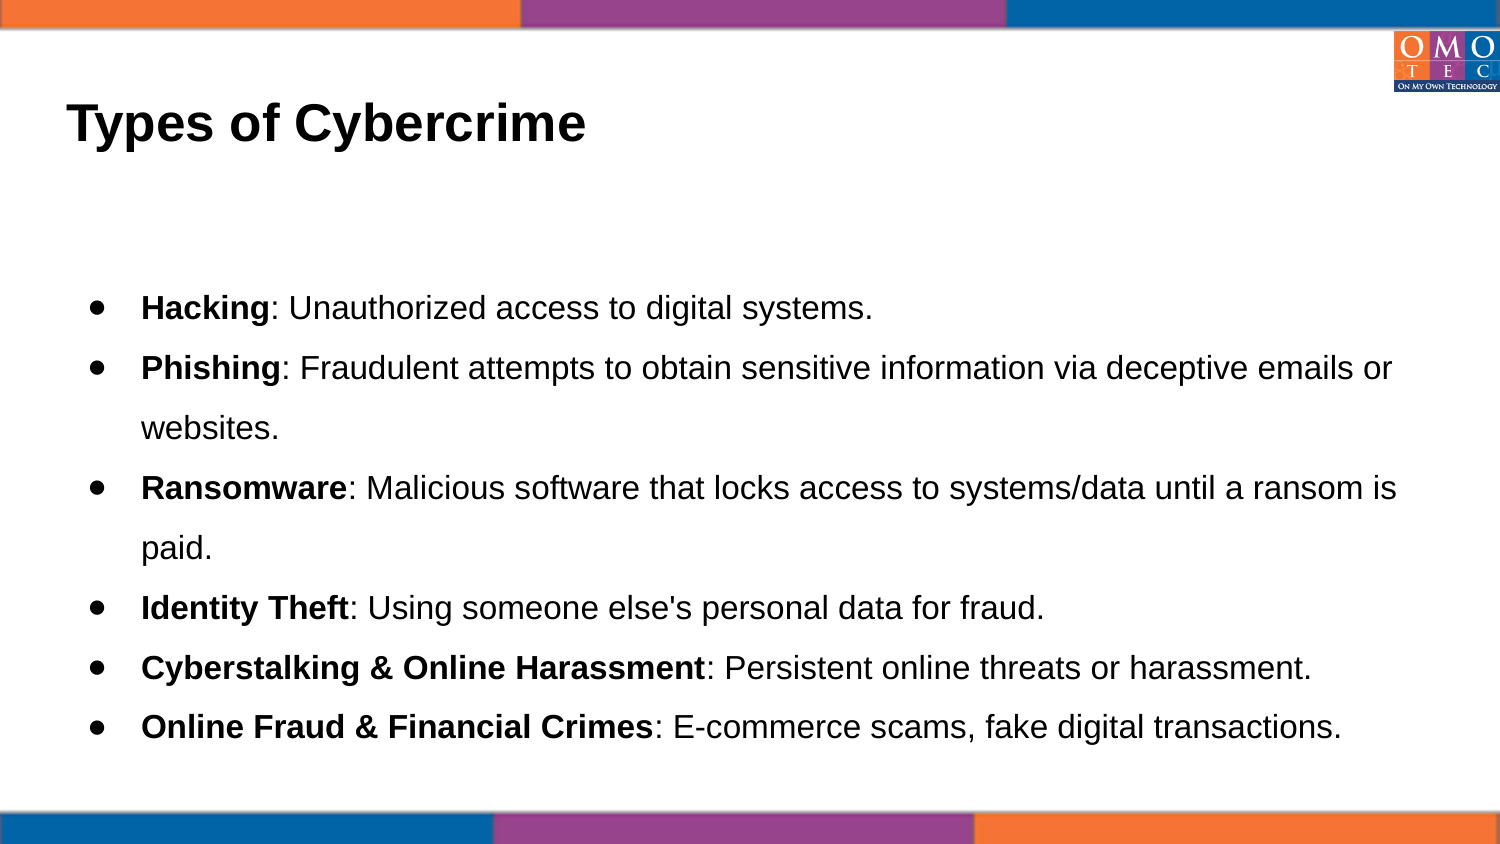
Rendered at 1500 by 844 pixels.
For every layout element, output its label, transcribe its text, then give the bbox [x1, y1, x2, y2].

title Types of Cybercrime [51, 72, 1449, 167]
picture [0, 0, 1500, 844]
list Hacking: Unauthorized access to digital systems. Phishing: Fraudulent attempts to obtain sensitive information via deceptive emails or websites. Ransomware: Malicious software that locks access to systems/data until a ransom is paid. Identity Theft: Using someone else's personal data for fraud. Cyberstalking & Online Harassment: Persistent online threats or harassment. Online Fraud & Financial Crimes: E-commerce scams, fake digital transactions. [51, 251, 1449, 812]
